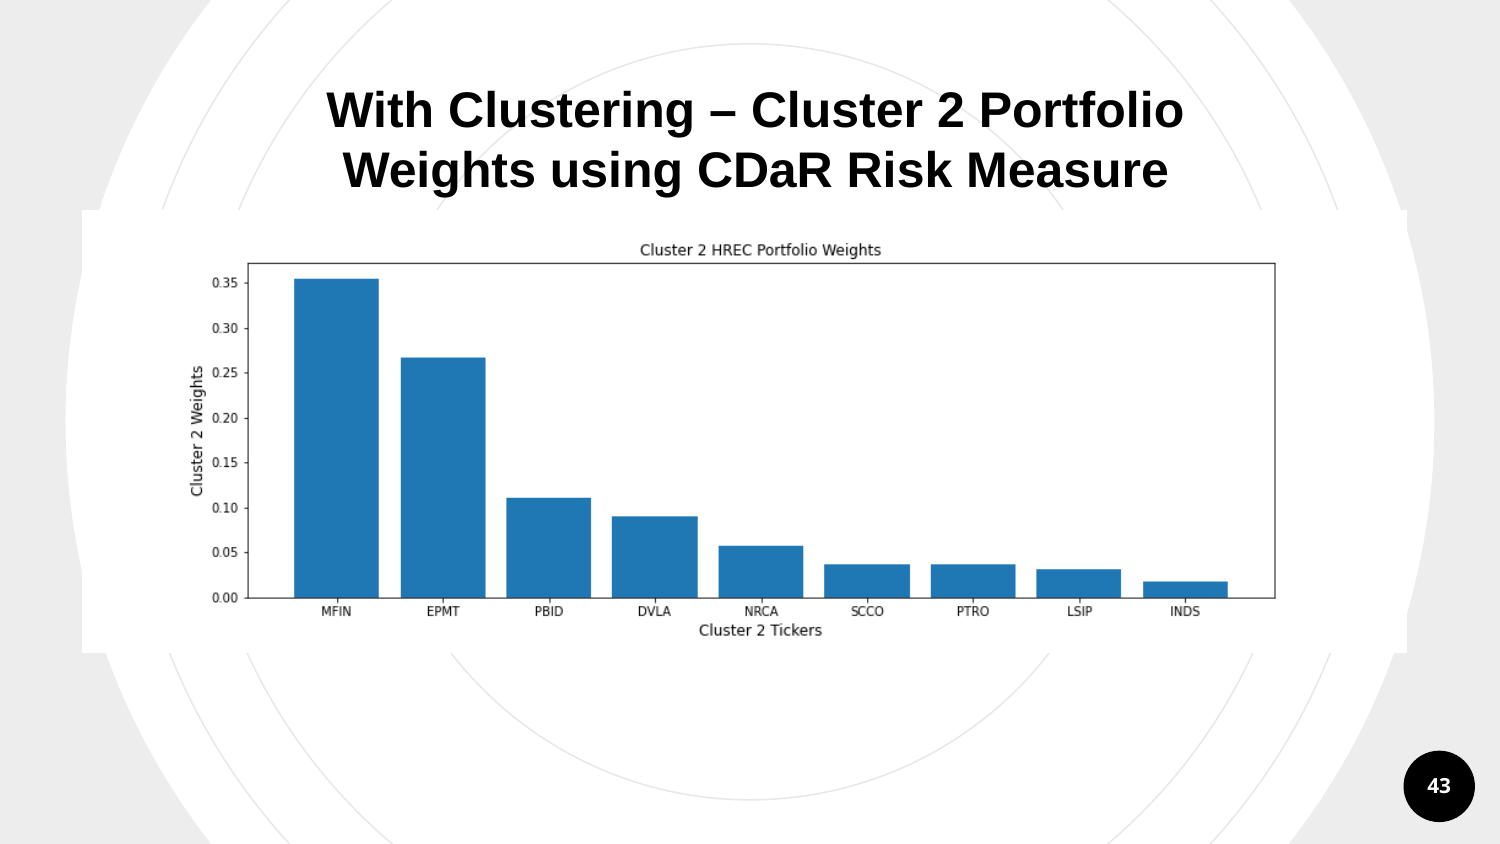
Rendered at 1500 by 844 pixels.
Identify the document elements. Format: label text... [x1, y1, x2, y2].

picture [81, 210, 1407, 653]
slide_number 43 [1403, 750, 1475, 823]
text_box With Clustering – Cluster 2 Portfolio Weights using CDaR Risk Measure [292, 70, 1219, 205]
